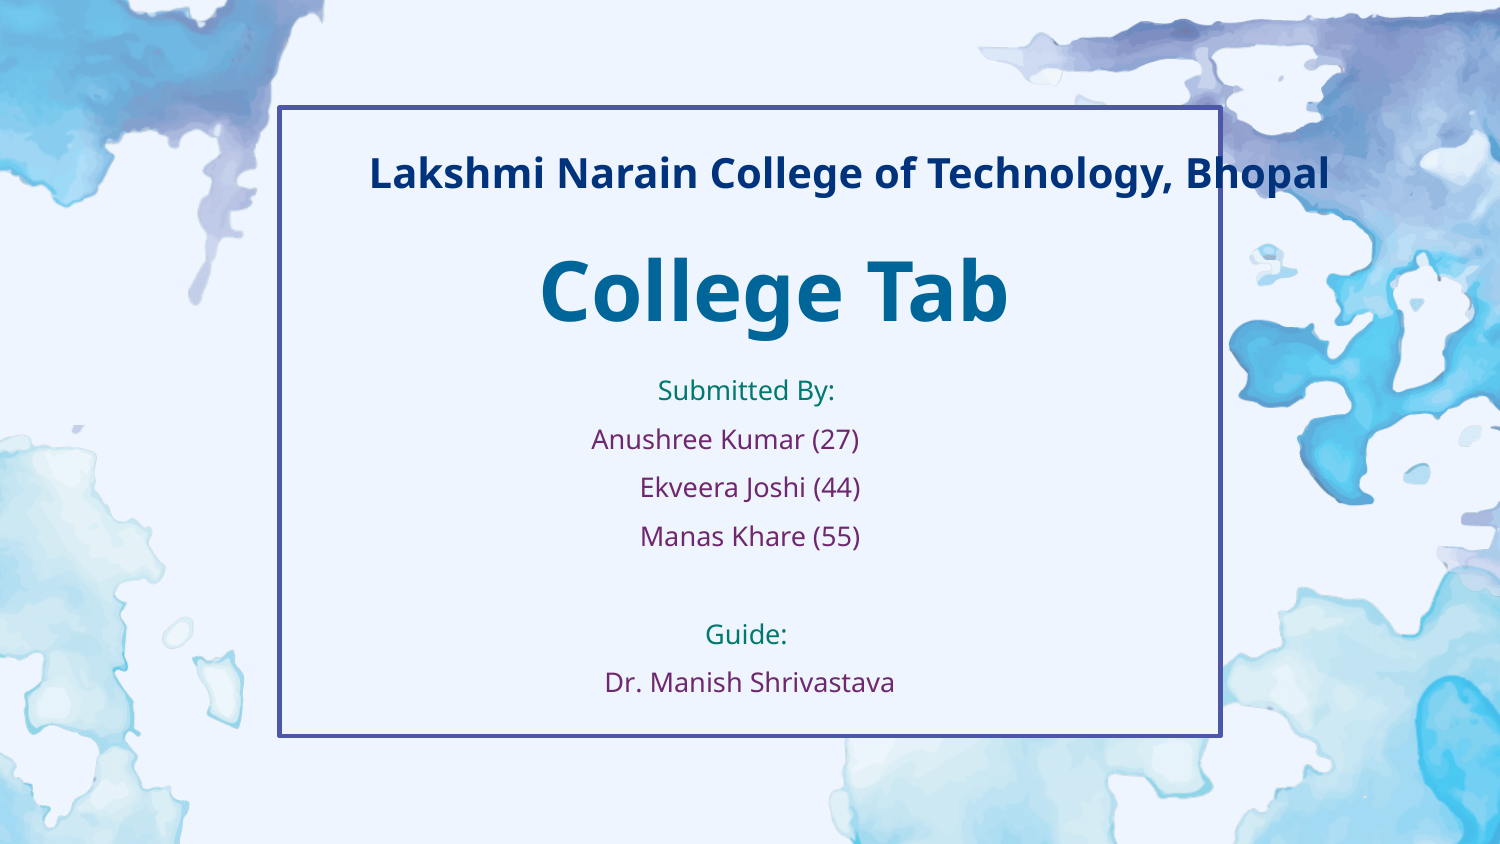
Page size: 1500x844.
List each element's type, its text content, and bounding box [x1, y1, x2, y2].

title College Tab [523, 237, 1131, 354]
text_box Submitted By: Anushree Kumar (27) Ekveera Joshi (44) Manas Khare (55) Guide: Dr. Manish Shrivastava [446, 349, 1054, 706]
text_box [279, 107, 1221, 736]
picture [0, 425, 258, 844]
text_box Lakshmi Narain College of Technology, Bhopal [354, 139, 1396, 205]
picture [827, 499, 1500, 844]
